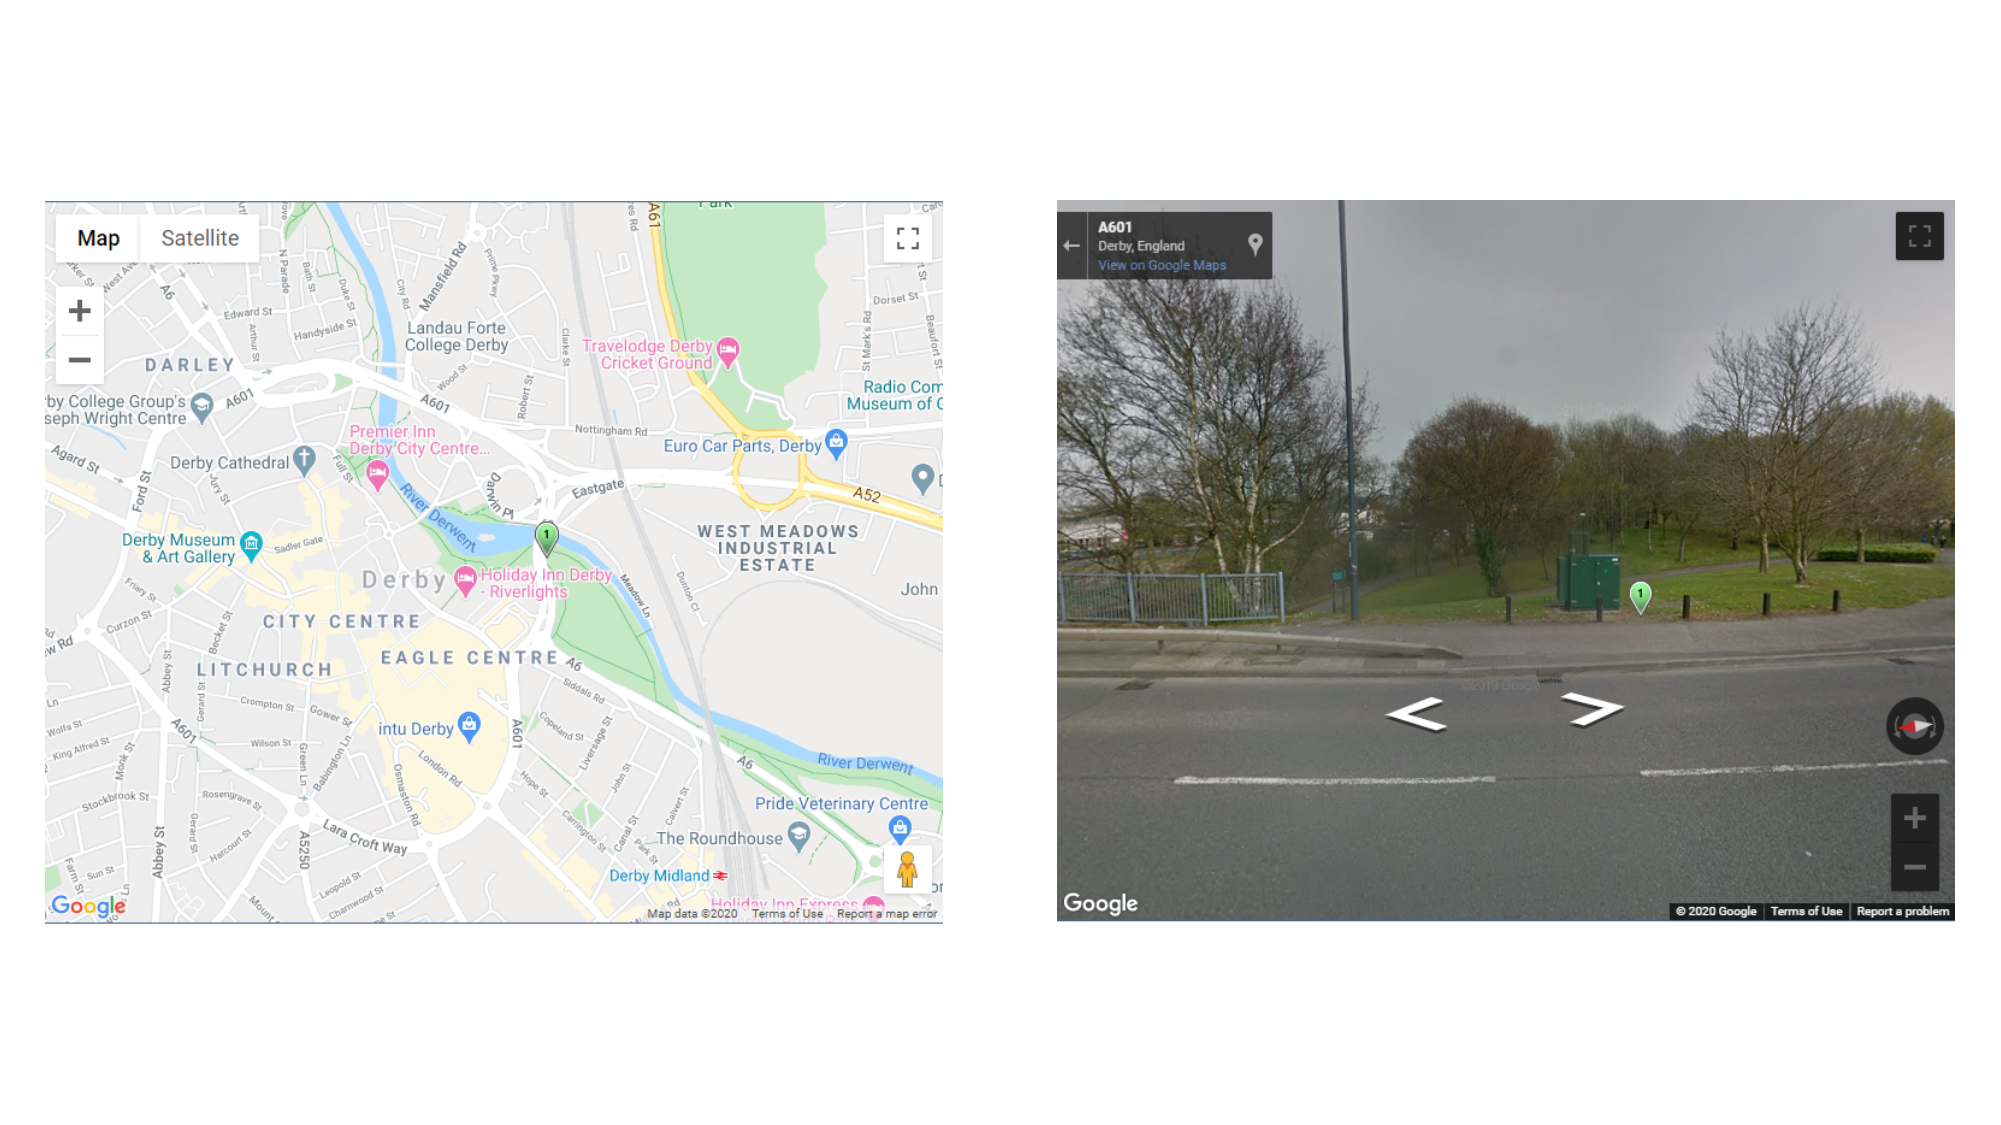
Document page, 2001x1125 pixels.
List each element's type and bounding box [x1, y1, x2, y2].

picture [45, 200, 943, 925]
picture [1057, 200, 1955, 925]
